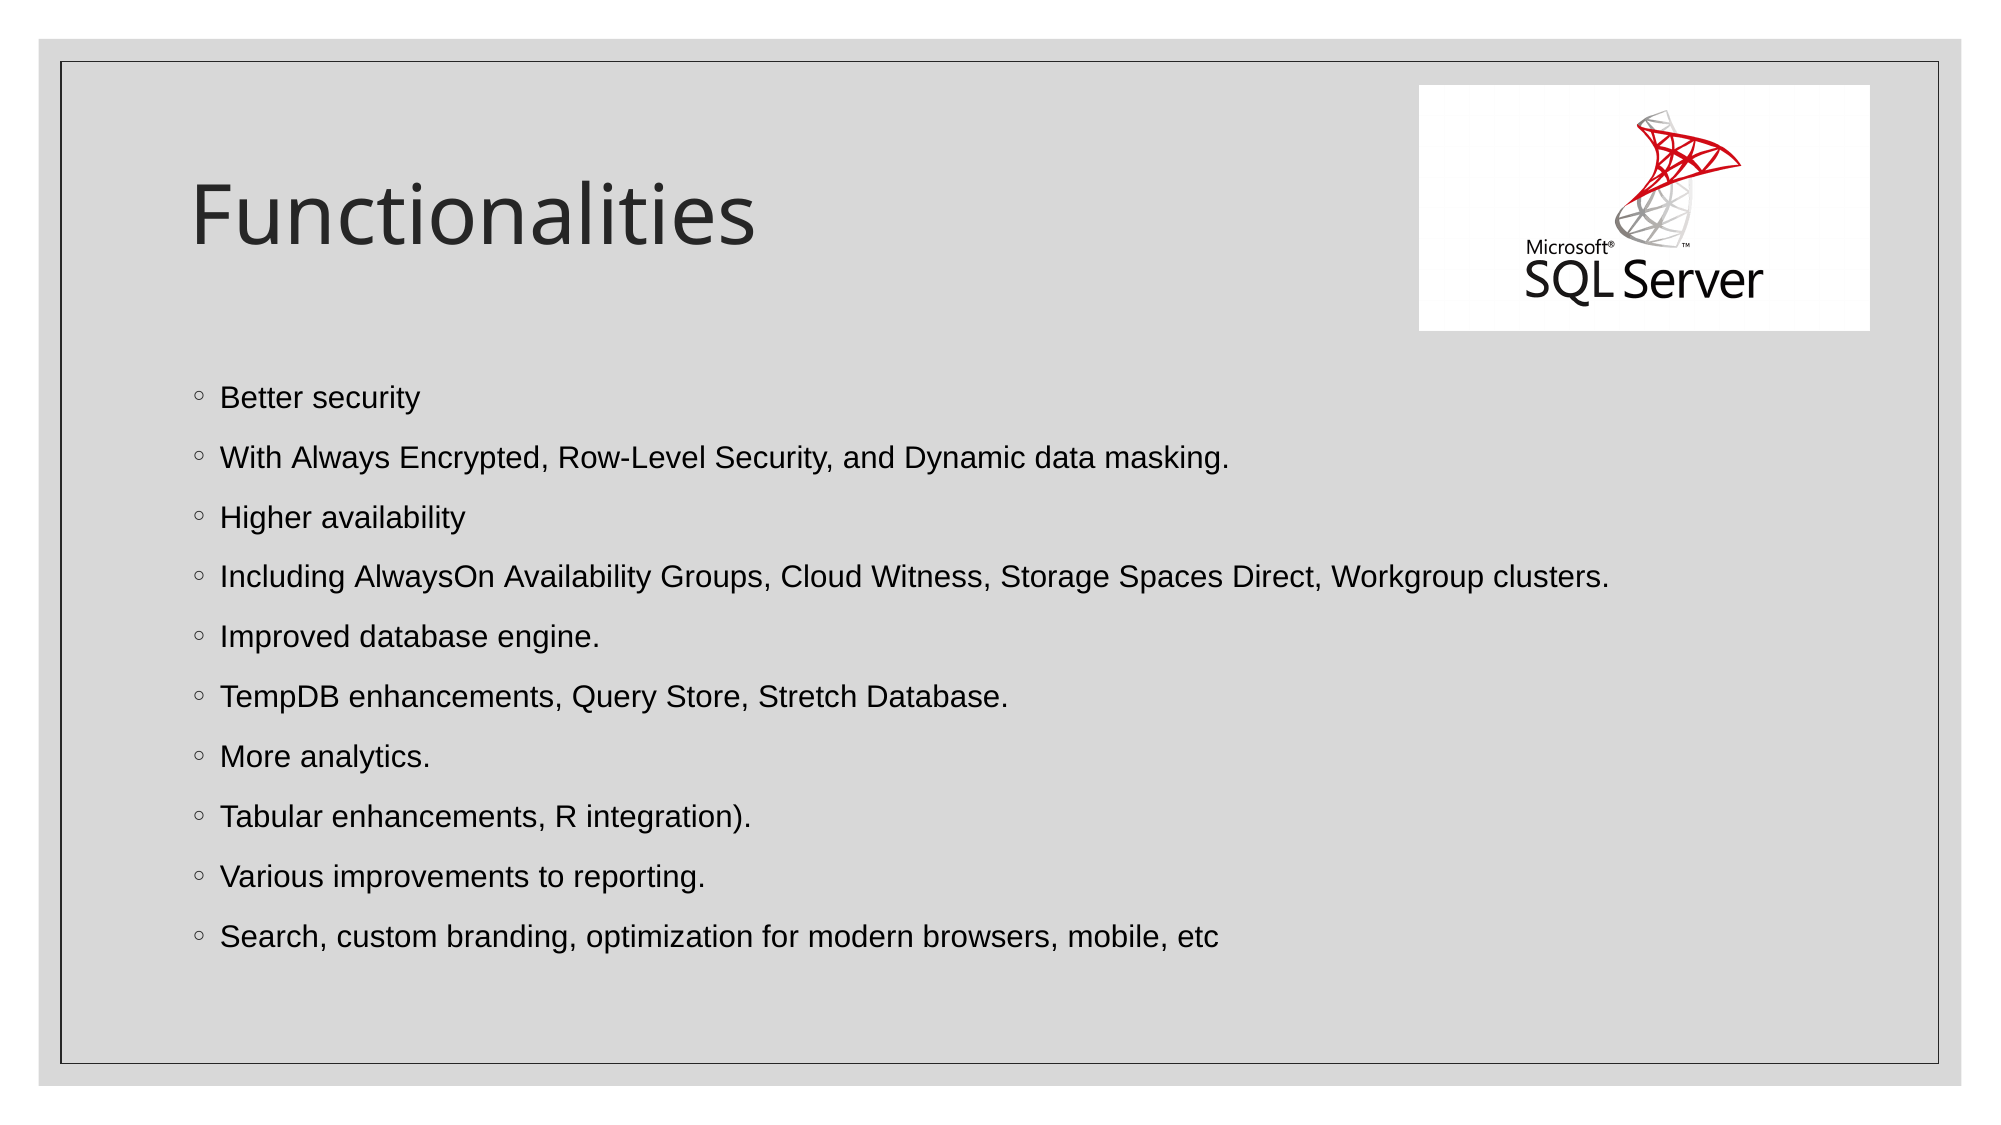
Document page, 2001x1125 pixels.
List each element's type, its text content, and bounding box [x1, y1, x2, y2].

title Functionalities [174, 105, 1413, 331]
picture [1419, 85, 1870, 331]
list Better security With Always Encrypted, Row-Level Security, and Dynamic data masking. Higher availability Including AlwaysOn Availability Groups, Cloud Witness, Storage Spaces Direct, Workgroup clusters. Improved database engine. TempDB enhancements, Query Store, Stretch Database. More analytics. Tabular enhancements, R integration). Various improvements to reporting. Search, custom branding, optimization for modern browsers, mobile, etc [174, 365, 1825, 998]
